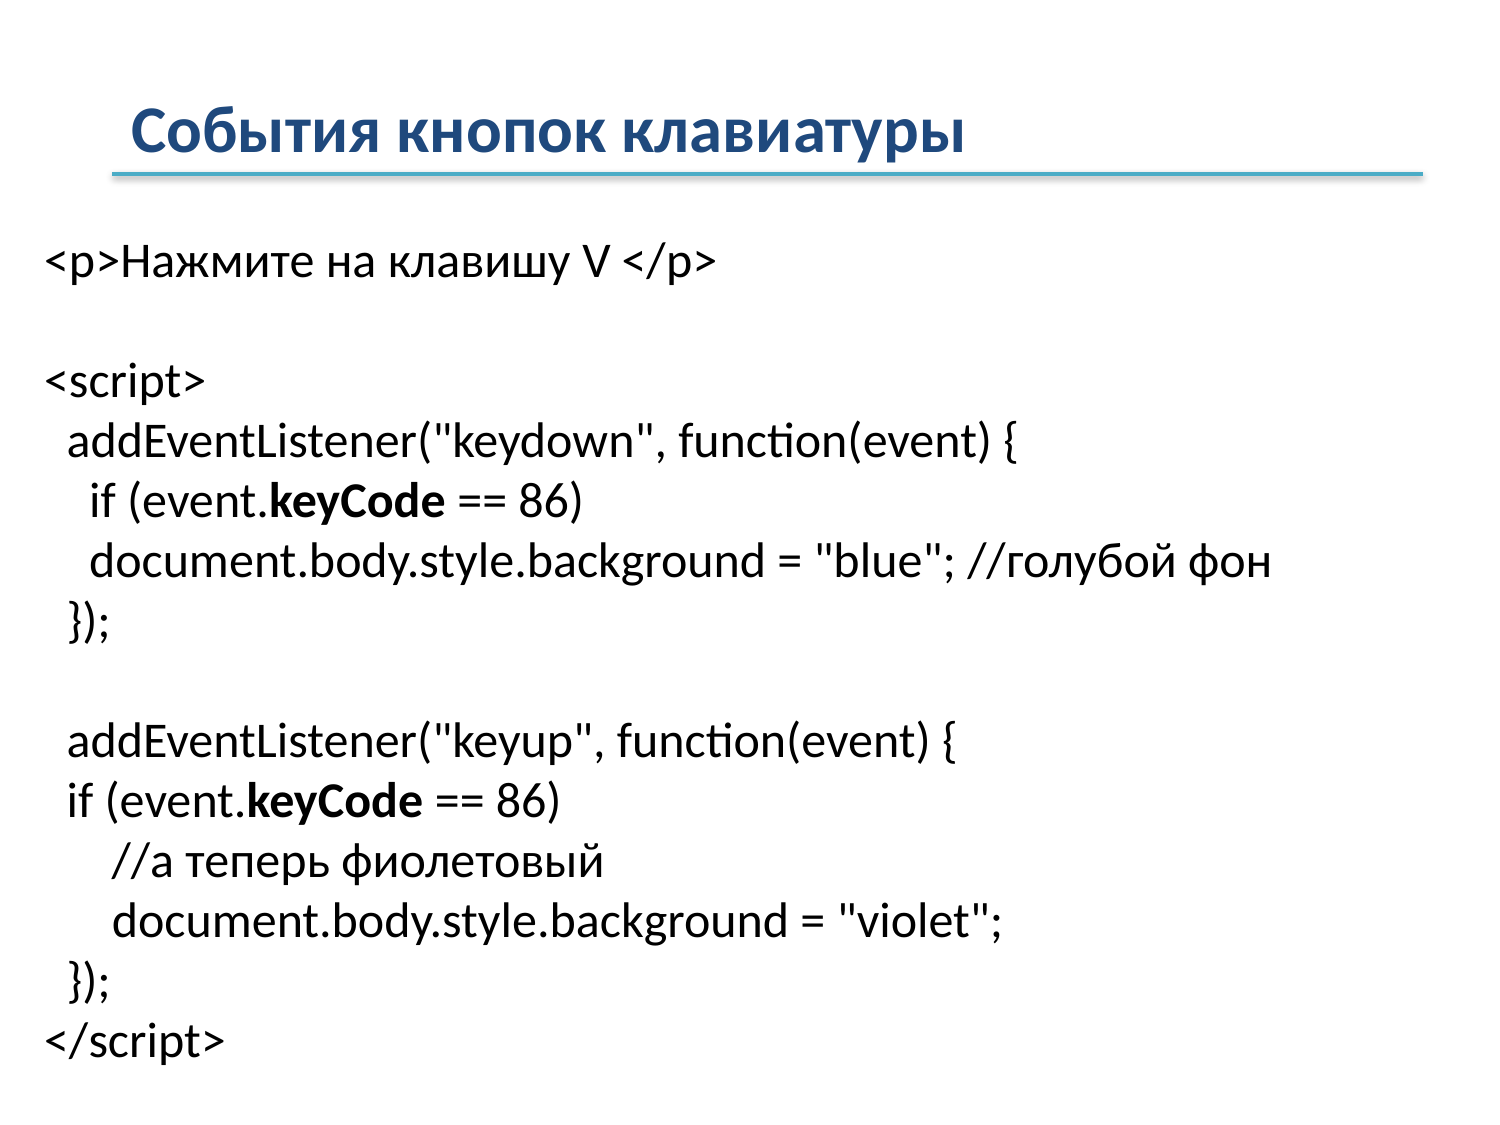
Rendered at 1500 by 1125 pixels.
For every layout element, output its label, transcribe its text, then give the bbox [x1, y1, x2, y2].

text_box События кнопок клавиатуры [116, 78, 982, 170]
text_box <p>Нажмите на клавишу V </p> <script> addEventListener("keydown", function(event) { if (event.keyCode == 86) document.body.style.background = "blue"; //голубой фон }); addEventListener("keyup", function(event) { if (event.keyCode == 86) //а теперь фиолетовый document.body.style.background = "violet"; }); </script> [29, 220, 1477, 1076]
